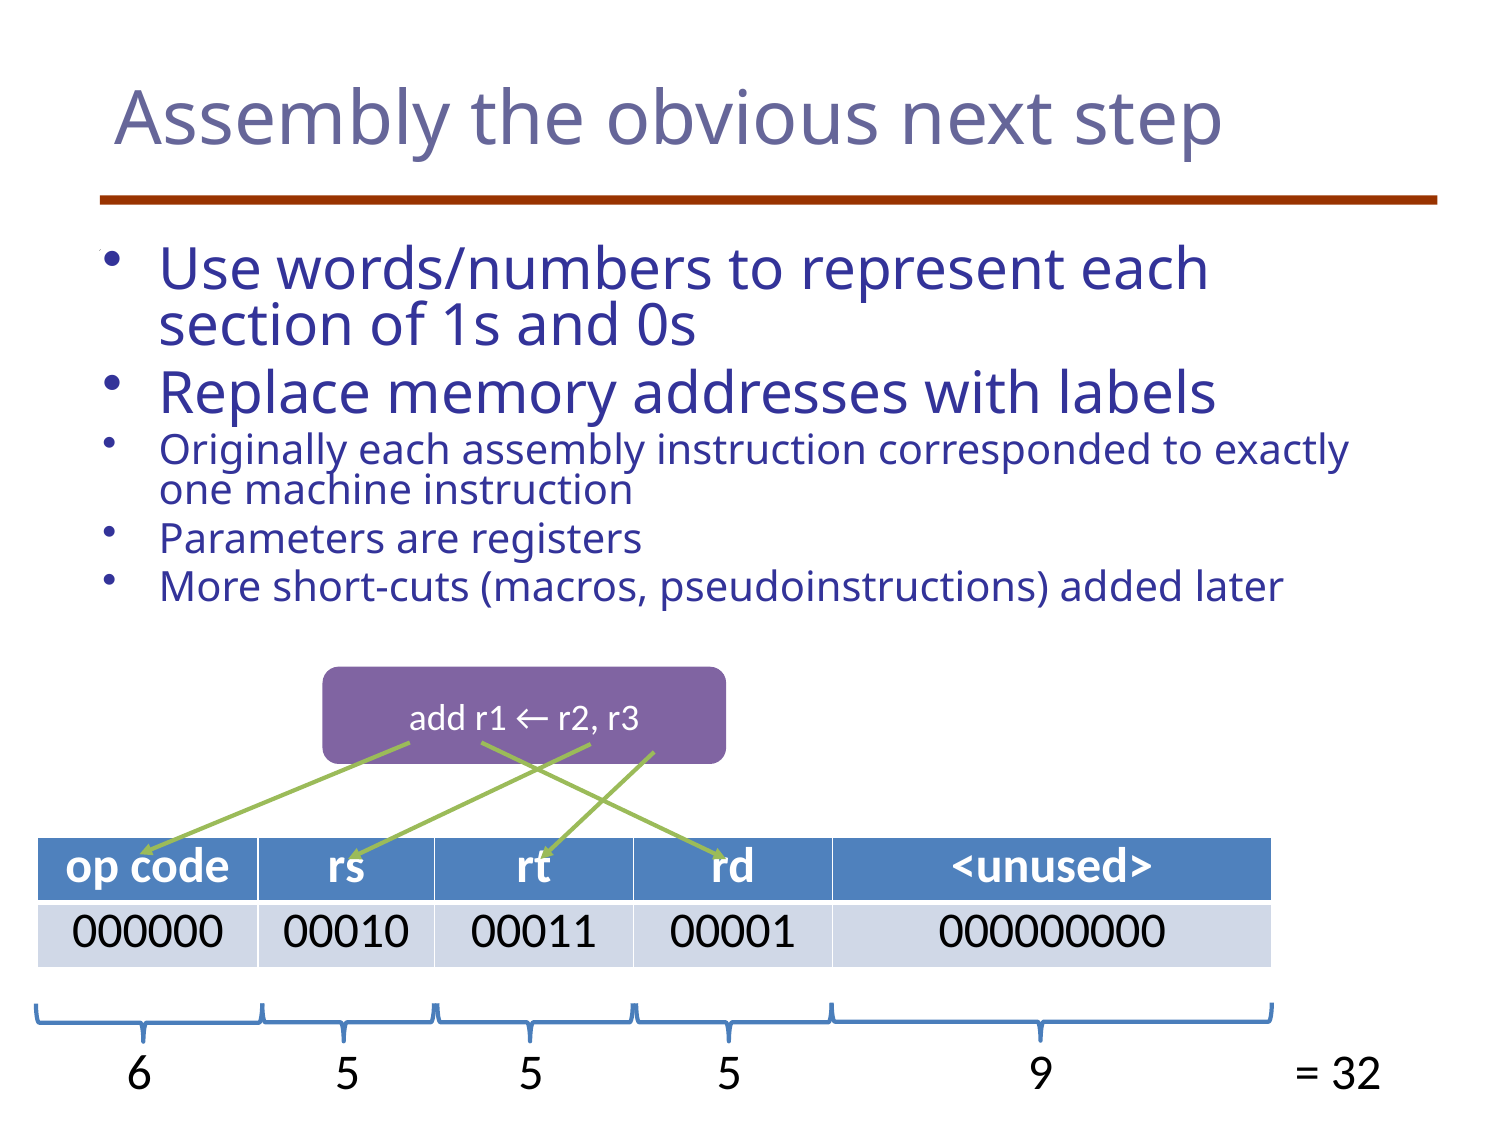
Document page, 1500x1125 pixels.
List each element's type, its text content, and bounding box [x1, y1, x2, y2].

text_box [589, 742, 727, 860]
text_box = 32 [1280, 1032, 1397, 1108]
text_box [540, 751, 655, 860]
table_cell 000000 [38, 905, 87, 967]
text_box 5 [503, 1032, 559, 1108]
text_box [636, 1003, 832, 1042]
title Assembly the obvious next step [99, 62, 1438, 250]
text_box Use words/numbers to represent each section of 1s and 0s Replace memory addresses with labels Originally each assembly instruction corresponded to exactly one machine instruction Parameters are registers More short-cuts (macros, pseudoinstructions) added later [87, 237, 1425, 988]
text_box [139, 742, 348, 855]
text_box 6 [111, 1032, 167, 1108]
table_header op code [38, 838, 87, 900]
text_box [831, 1002, 1272, 1032]
text_box 5 [701, 1032, 757, 1108]
text_box [262, 1003, 434, 1032]
text_box [437, 1003, 633, 1032]
text_box 5 [320, 1032, 376, 1108]
text_box 9 [1013, 1032, 1069, 1108]
text_box [35, 1003, 262, 1032]
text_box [347, 743, 591, 860]
